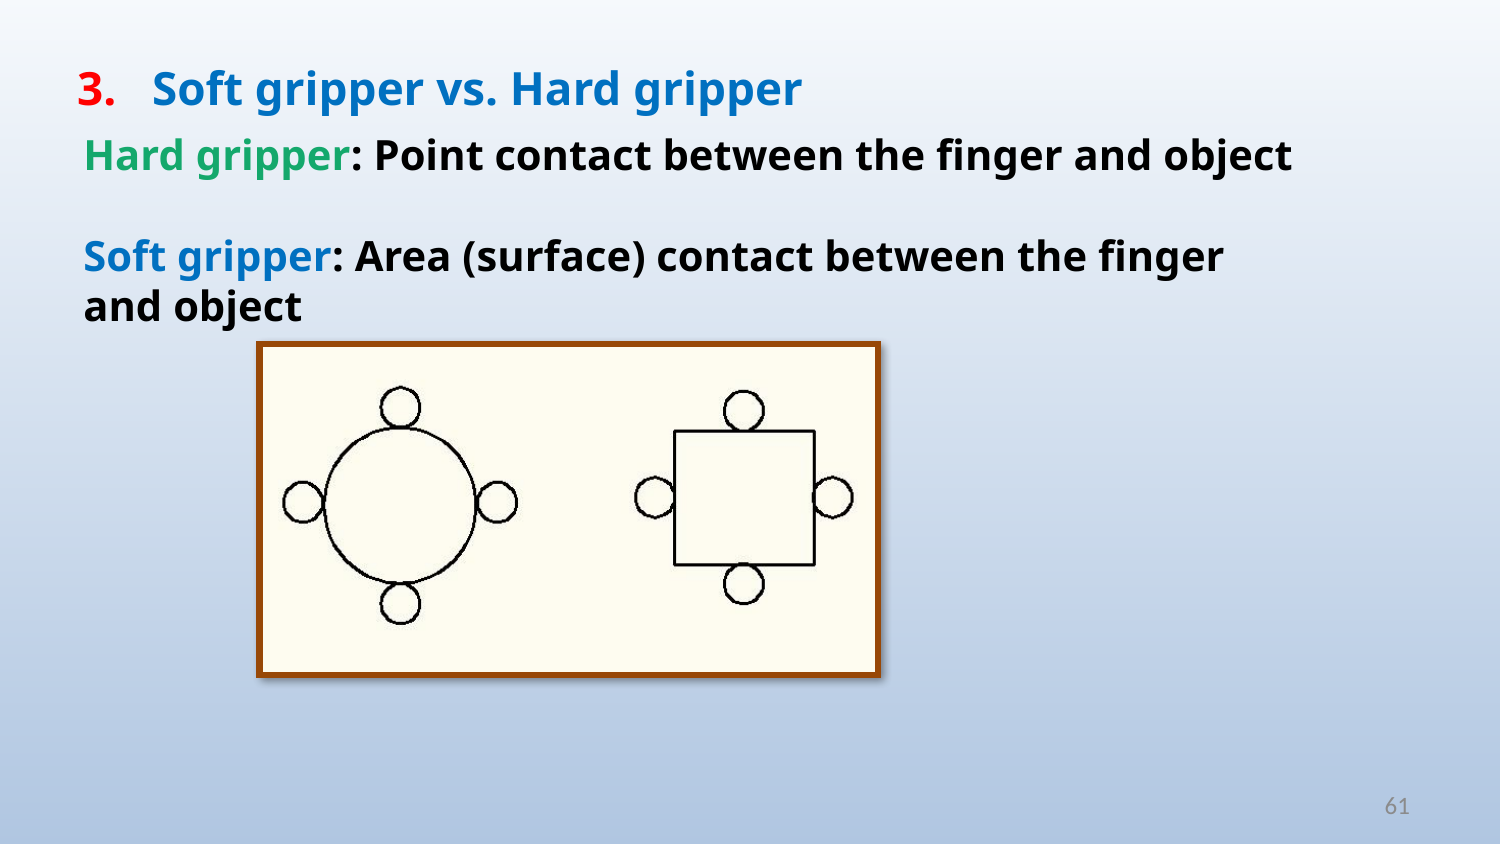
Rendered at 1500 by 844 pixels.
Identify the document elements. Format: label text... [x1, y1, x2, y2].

picture [262, 346, 876, 673]
text_box Hard gripper: Point contact between the finger and object Soft gripper: Area (surface) contact between the finger and object [68, 121, 1313, 337]
slide_number 61 [1074, 782, 1425, 827]
text_box Soft gripper vs. Hard gripper [62, 0, 1325, 287]
